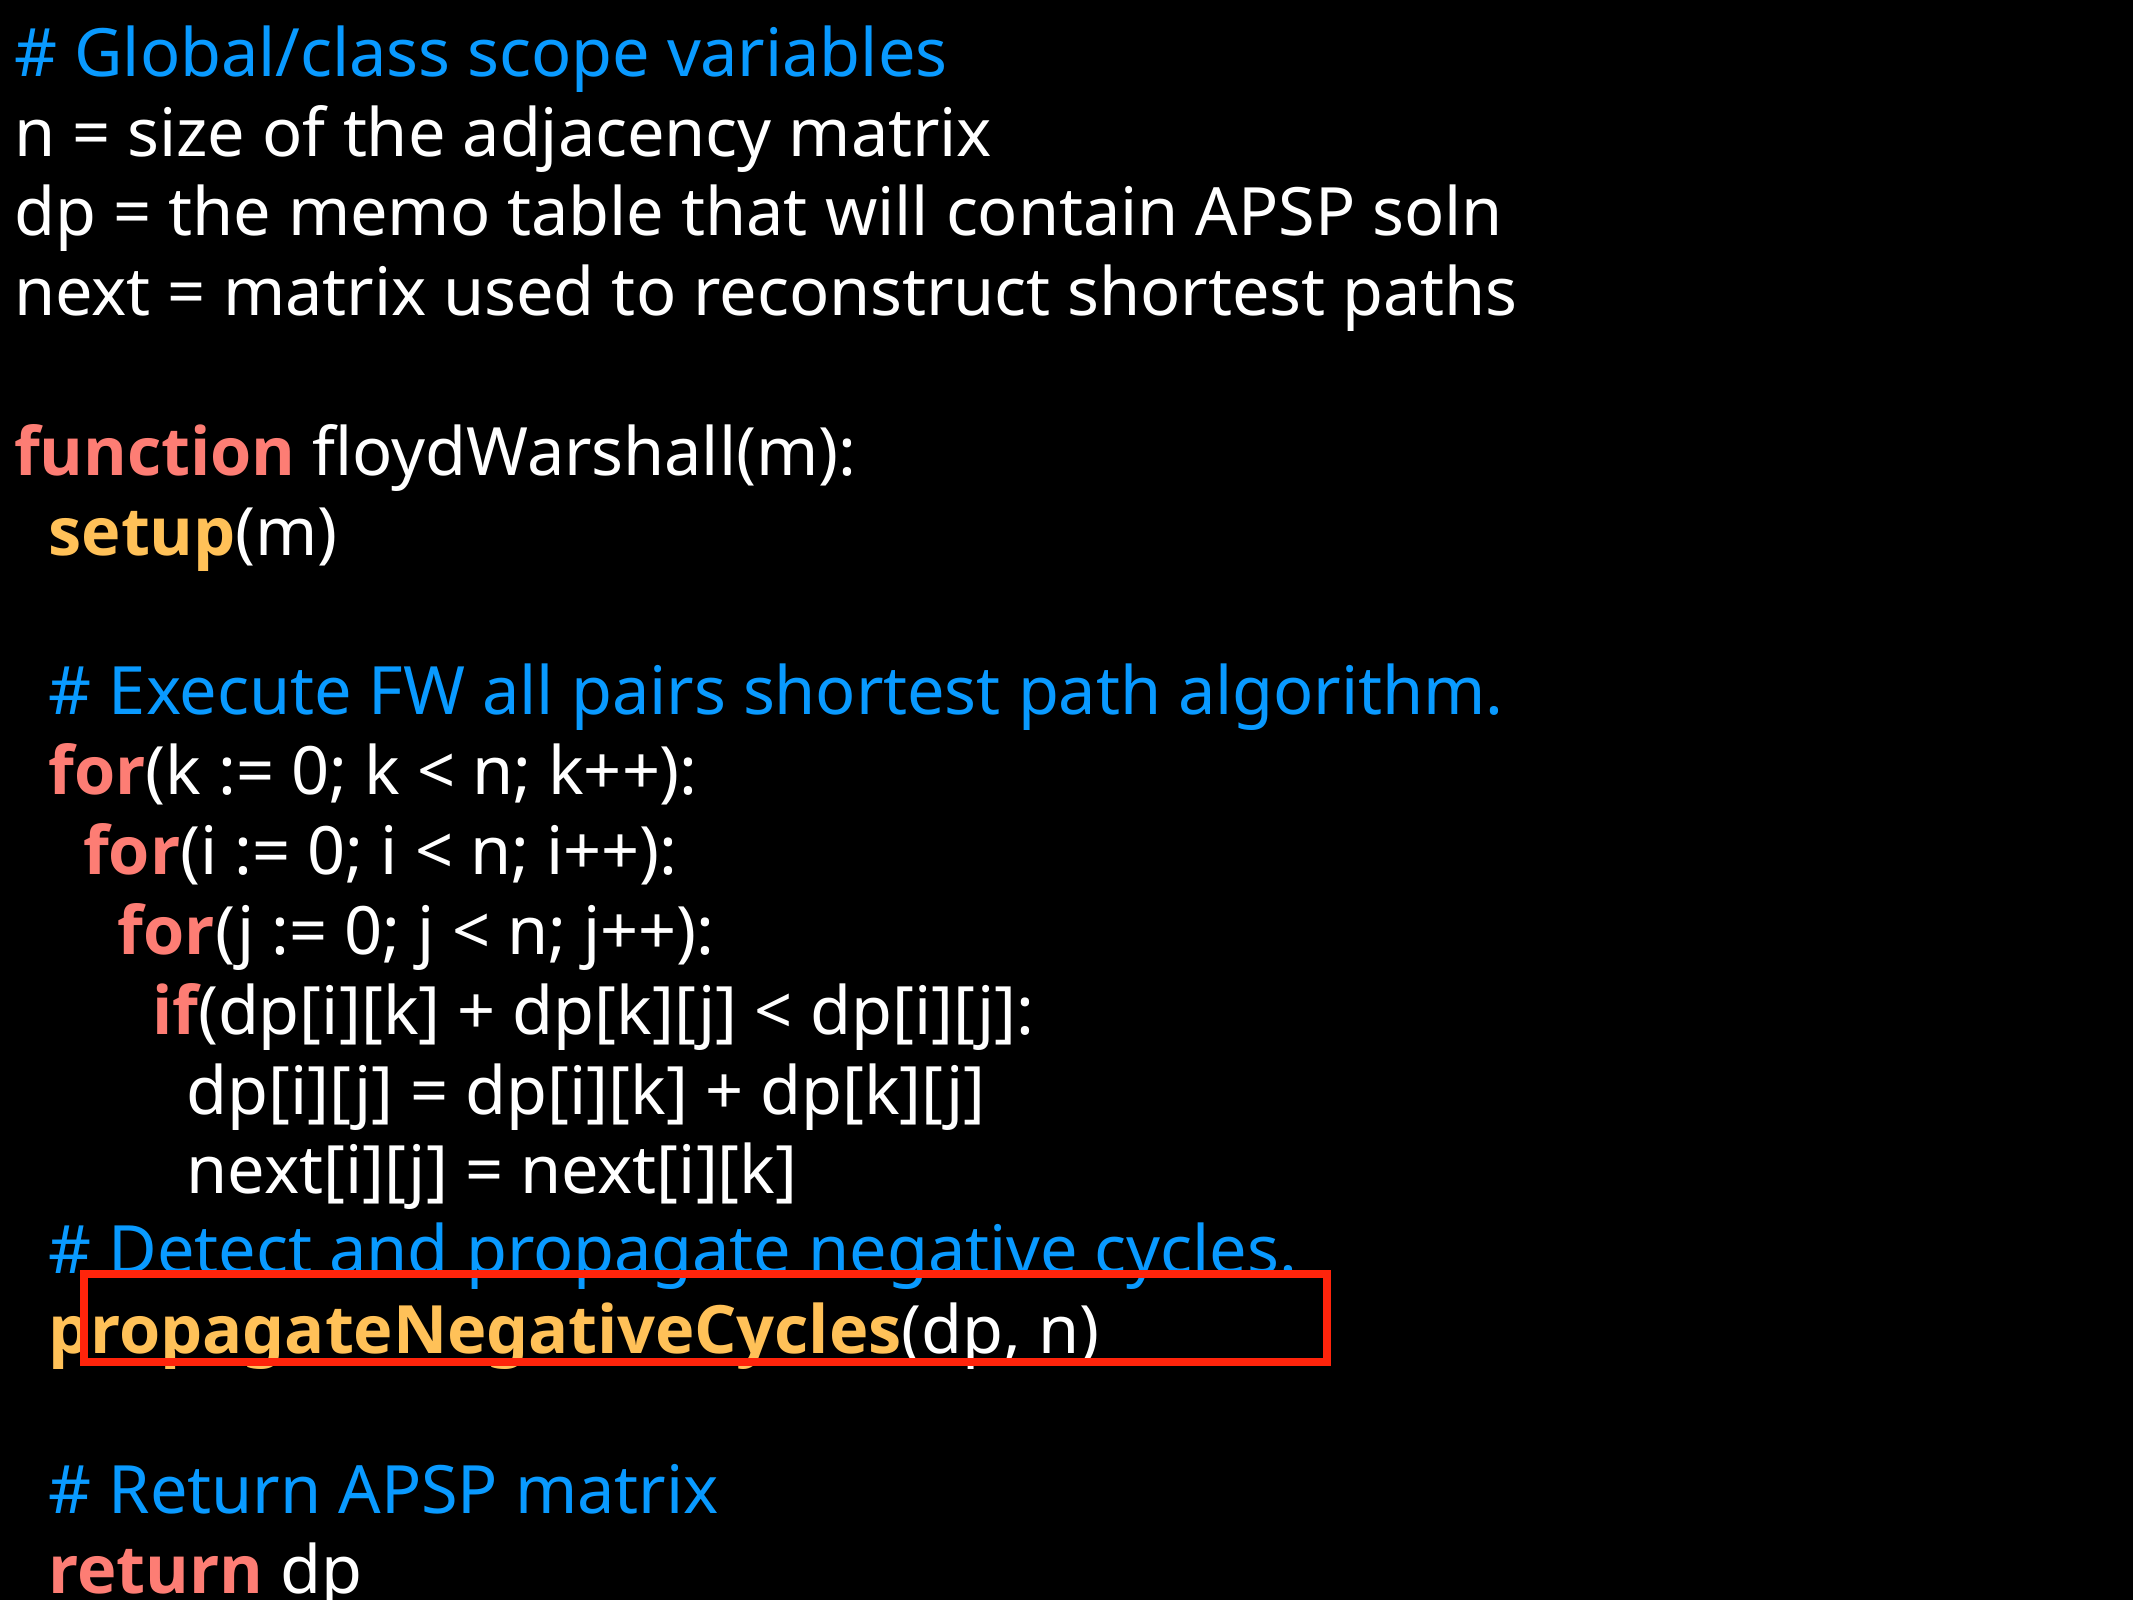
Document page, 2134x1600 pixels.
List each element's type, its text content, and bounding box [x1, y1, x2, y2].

text_box [84, 1273, 1327, 1362]
text_box # Global/class scope variables n = size of the adjacency matrix dp = the memo table that will contain APSP soln next = matrix used to reconstruct shortest paths function floydWarshall(m): setup(m) # Execute FW all pairs shortest path algorithm. for(k := 0; k < n; k++): for(i := 0; i < n; i++): for(j := 0; j < n; j++): if(dp[i][k] + dp[k][j] < dp[i][j]: dp[i][j] = dp[i][k] + dp[k][j] next[i][j] = next[i][k] # Detect and propagate negative cycles. propagateNegativeCycles(dp, n) # Return APSP matrix return dp [5, 1, 2134, 1600]
